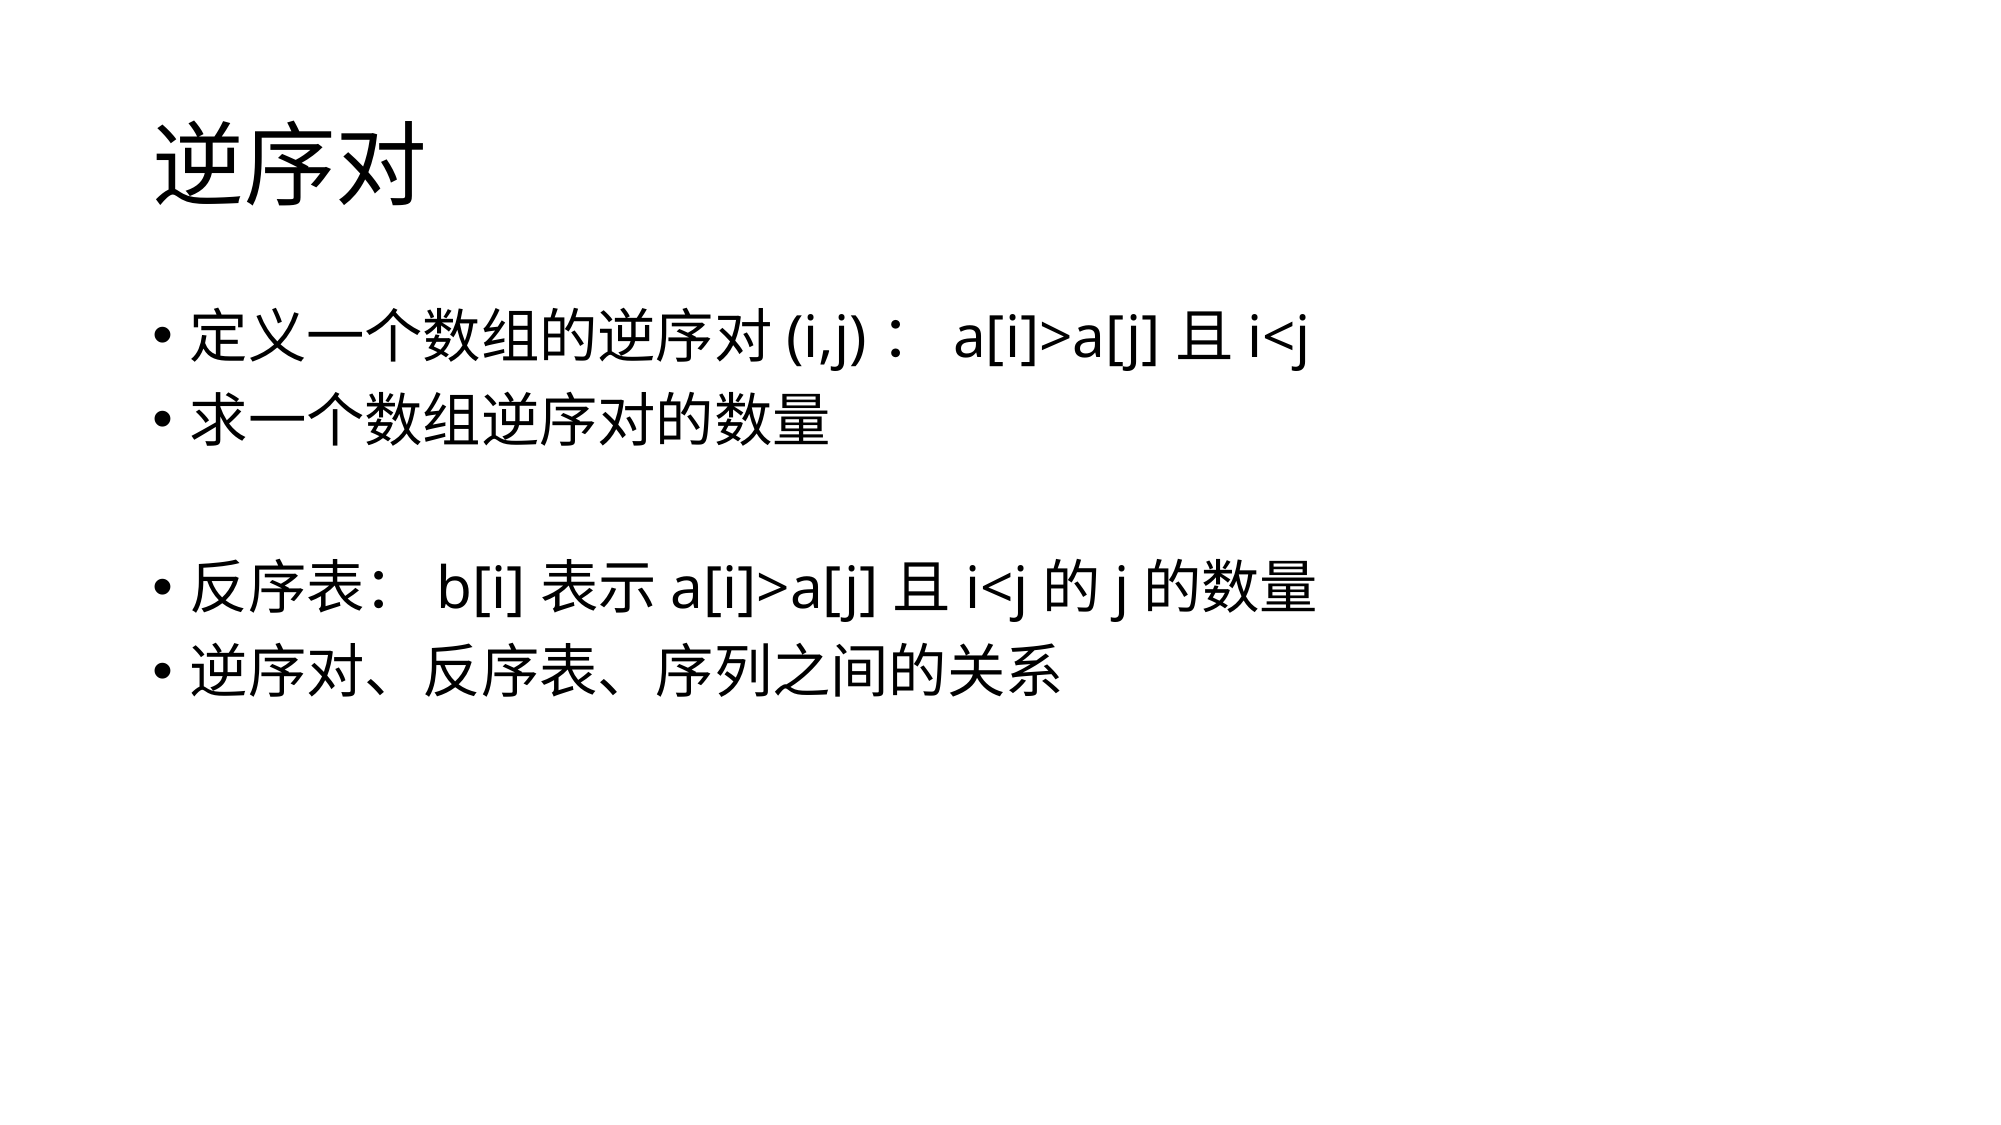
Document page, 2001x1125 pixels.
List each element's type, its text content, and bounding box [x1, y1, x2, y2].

list 定义一个数组的逆序对(i,j)：a[i]>a[j]且i<j 求一个数组逆序对的数量 反序表：b[i]表示a[i]>a[j]且i<j的j的数量 逆序对、反序表、序列之间的关系 [137, 299, 1863, 1014]
title 逆序对 [137, 59, 1863, 278]
